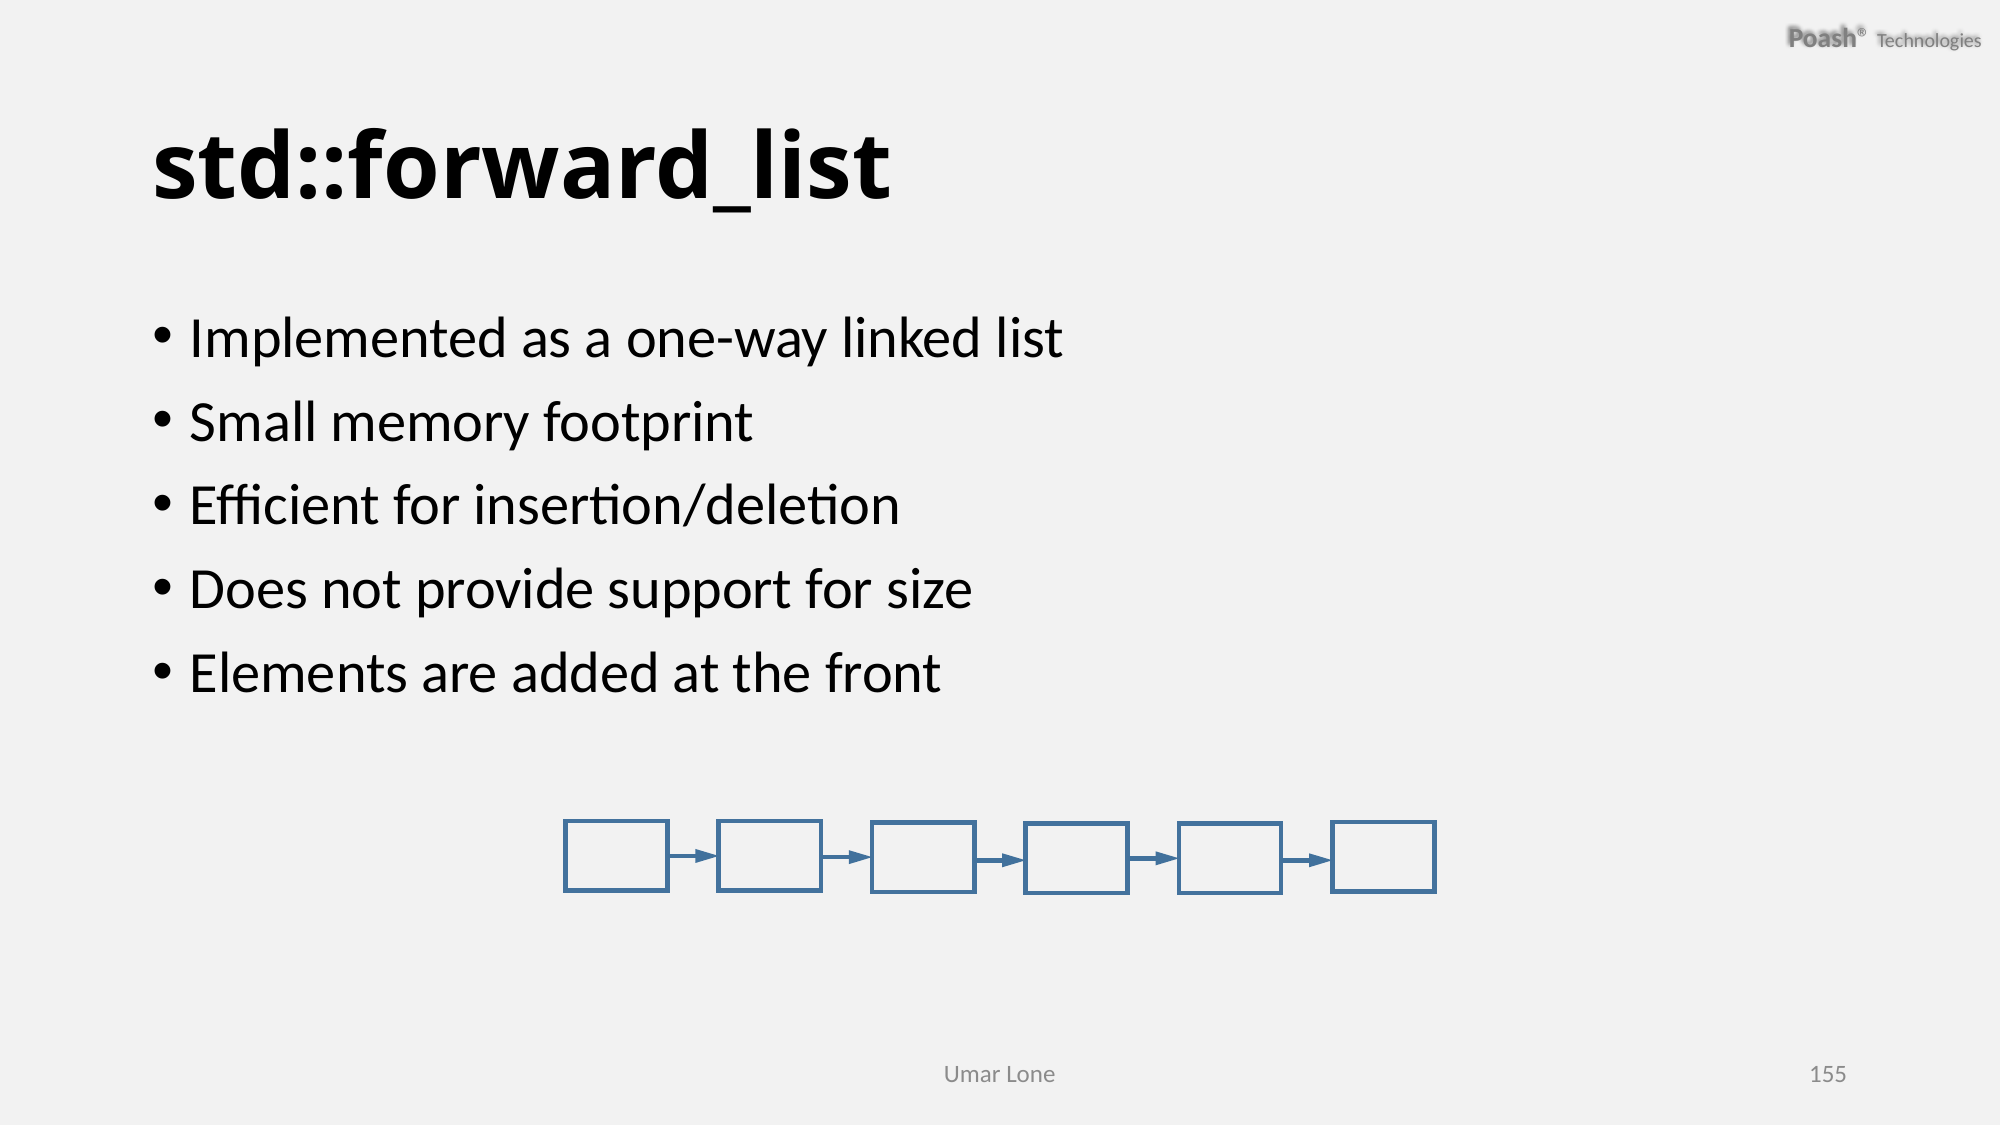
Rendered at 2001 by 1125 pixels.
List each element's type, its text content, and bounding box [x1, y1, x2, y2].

footer Umar Lone [662, 1042, 1338, 1103]
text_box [565, 821, 1435, 894]
slide_number 155 [1412, 1042, 1863, 1103]
title std::forward_list [137, 59, 1863, 278]
list Implemented as a one-way linked list Small memory footprint Efficient for insertion/deletion Does not provide support for size Elements are added at the front [137, 299, 1863, 1014]
